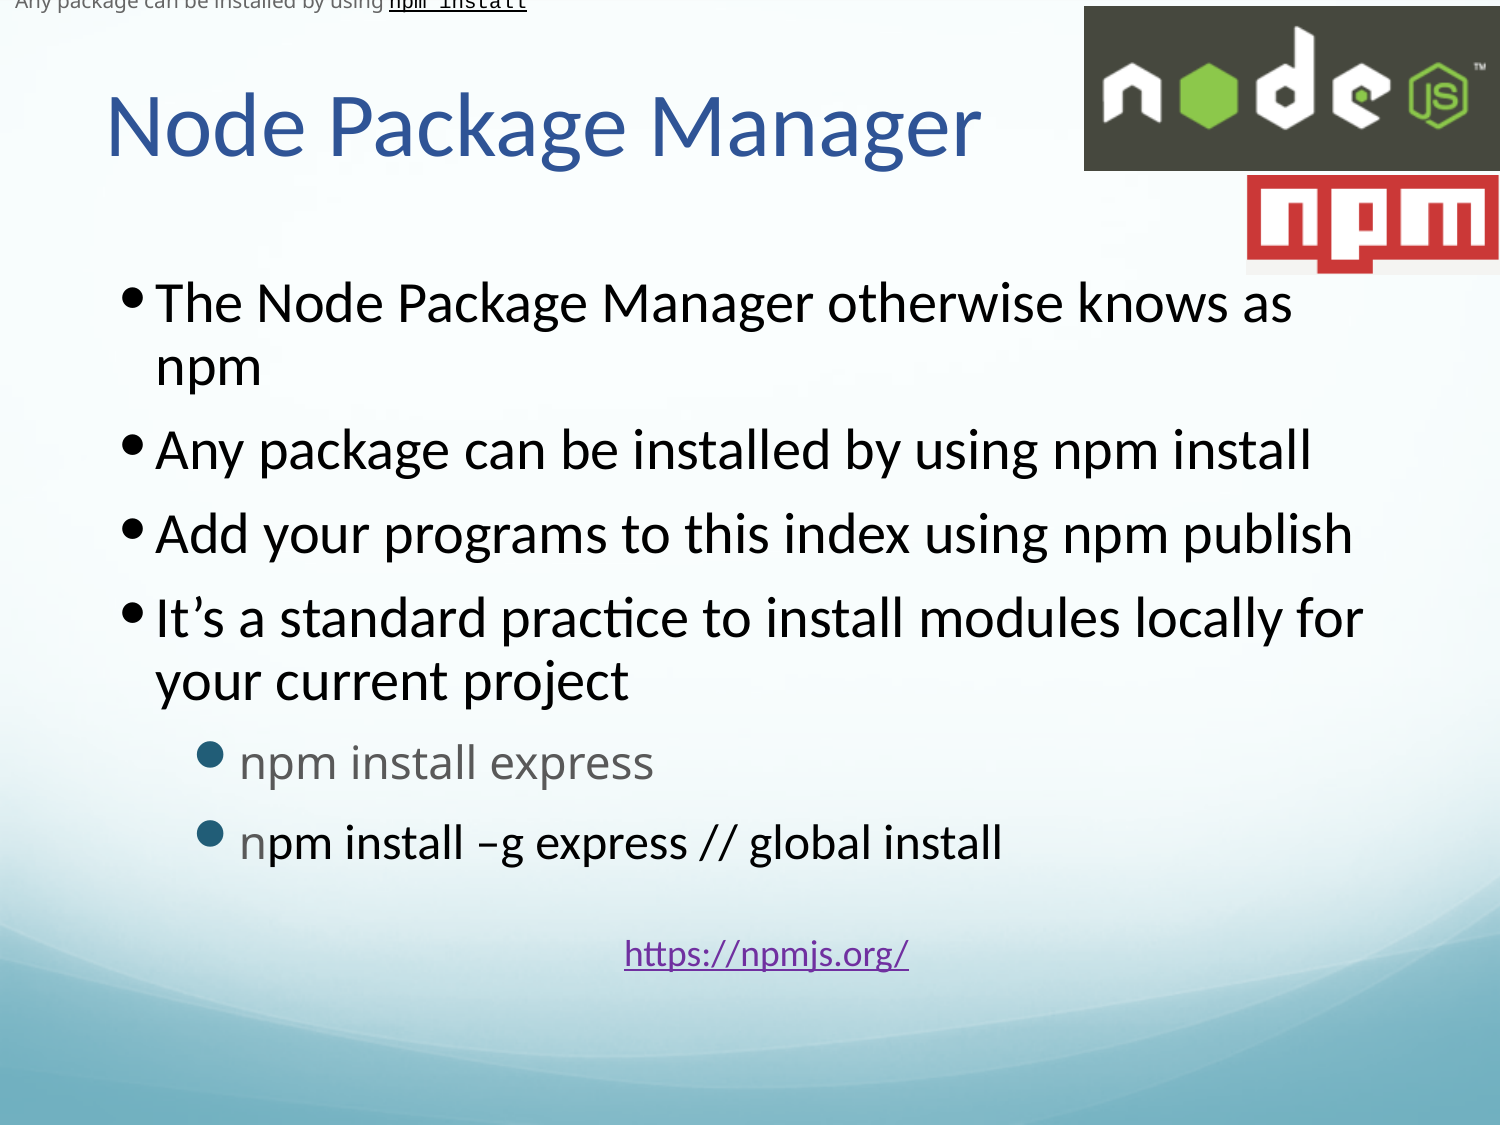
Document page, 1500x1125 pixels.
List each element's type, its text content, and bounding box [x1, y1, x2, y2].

picture [1083, 6, 1500, 172]
picture [1246, 174, 1500, 275]
list The Node Package Manager otherwise knows as npm Any package can be installed by using npm install Add your programs to this index using npm publish It’s a standard practice to install modules locally for your current project npm install express npm install –g express // global install [103, 265, 1397, 1045]
title Node Package Manager [90, 17, 1239, 237]
text_box https://npmjs.org/ [609, 921, 928, 982]
